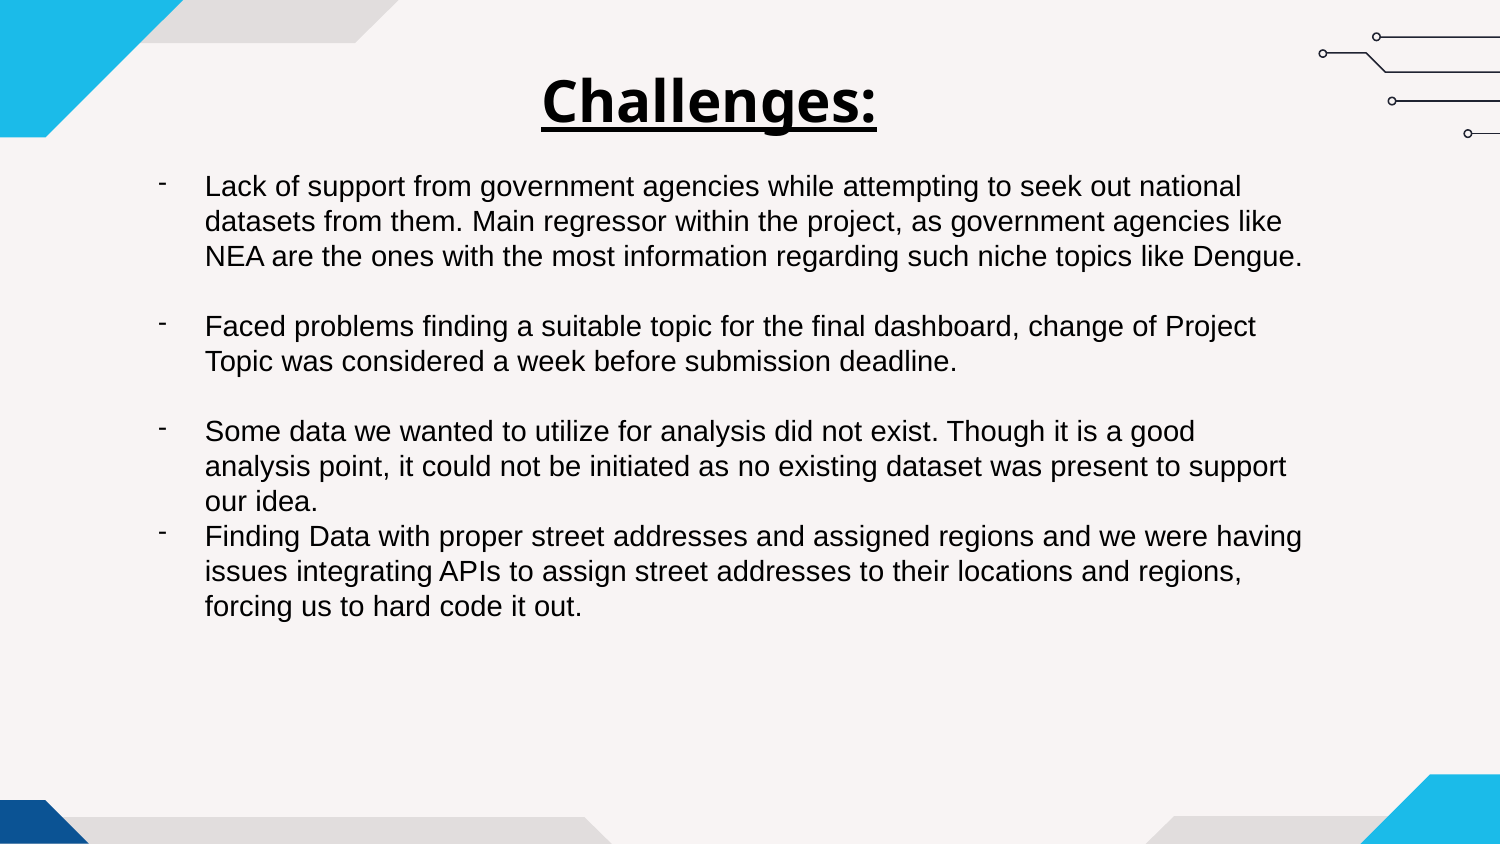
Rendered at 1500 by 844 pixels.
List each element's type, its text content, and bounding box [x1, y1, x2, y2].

text_box Lack of support from government agencies while attempting to seek out national datasets from them. Main regressor within the project, as government agencies like NEA are the ones with the most information regarding such niche topics like Dengue. Faced problems finding a suitable topic for the final dashboard, change of Project Topic was considered a week before submission deadline. Some data we wanted to utilize for analysis did not exist. Though it is a good analysis point, it could not be initiated as no existing dataset was present to support our idea. Finding Data with proper street addresses and assigned regions and we were having issues integrating APIs to assign street addresses to their locations and regions, forcing us to hard code it out. [143, 160, 1339, 630]
text_box Challenges: [142, 56, 1277, 142]
